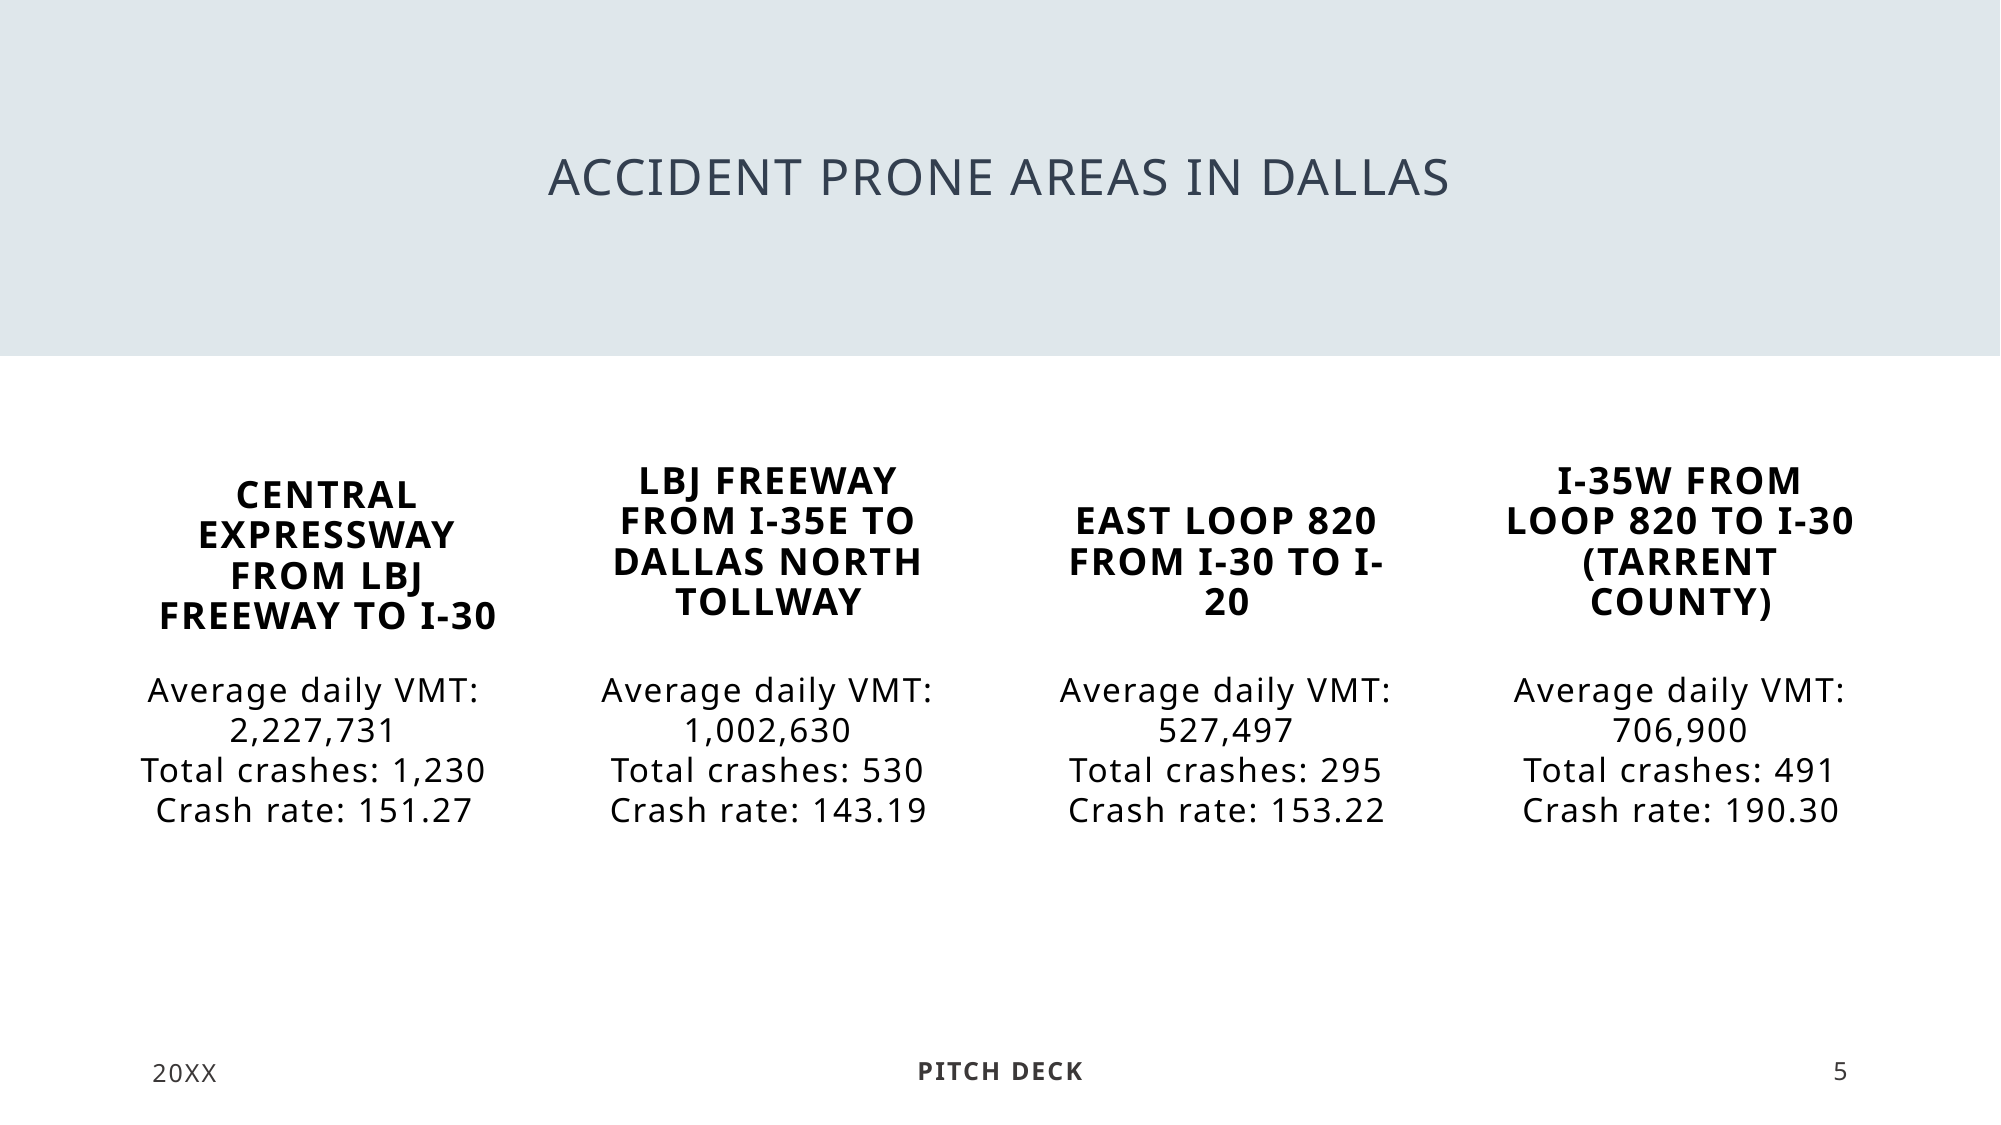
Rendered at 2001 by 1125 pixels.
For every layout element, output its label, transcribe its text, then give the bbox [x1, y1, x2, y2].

slide_number 20XX [137, 1042, 588, 1103]
title Accident Prone areas in dallas [137, 98, 1863, 262]
list East Loop 820 from I-30 to I-20 [1033, 591, 1420, 632]
list Central Expressway from LBJ Freeway to I-30 [121, 564, 534, 646]
list I-35W from Loop 820 to I-30 (TArrent County) [1488, 550, 1874, 632]
list Average daily VMT: 1,002,630 Total crashes: 530 Crash rate: 143.19 [575, 662, 962, 942]
footer Pitch deck [662, 1042, 1338, 1103]
list Average daily VMT: 527,497 Total crashes: 295 Crash rate: 153.22 [1033, 662, 1420, 942]
list Average daily VMT: 706,900 Total crashes: 491 Crash rate: 190.30 [1488, 662, 1874, 942]
slide_number 5 [1412, 1042, 1863, 1103]
list LBJ Freeway from I-35E to Dallas North Tollway [575, 591, 962, 632]
list Average daily VMT: 2,227,731 Total crashes: 1,230 Crash rate: 151.27 [121, 662, 508, 942]
